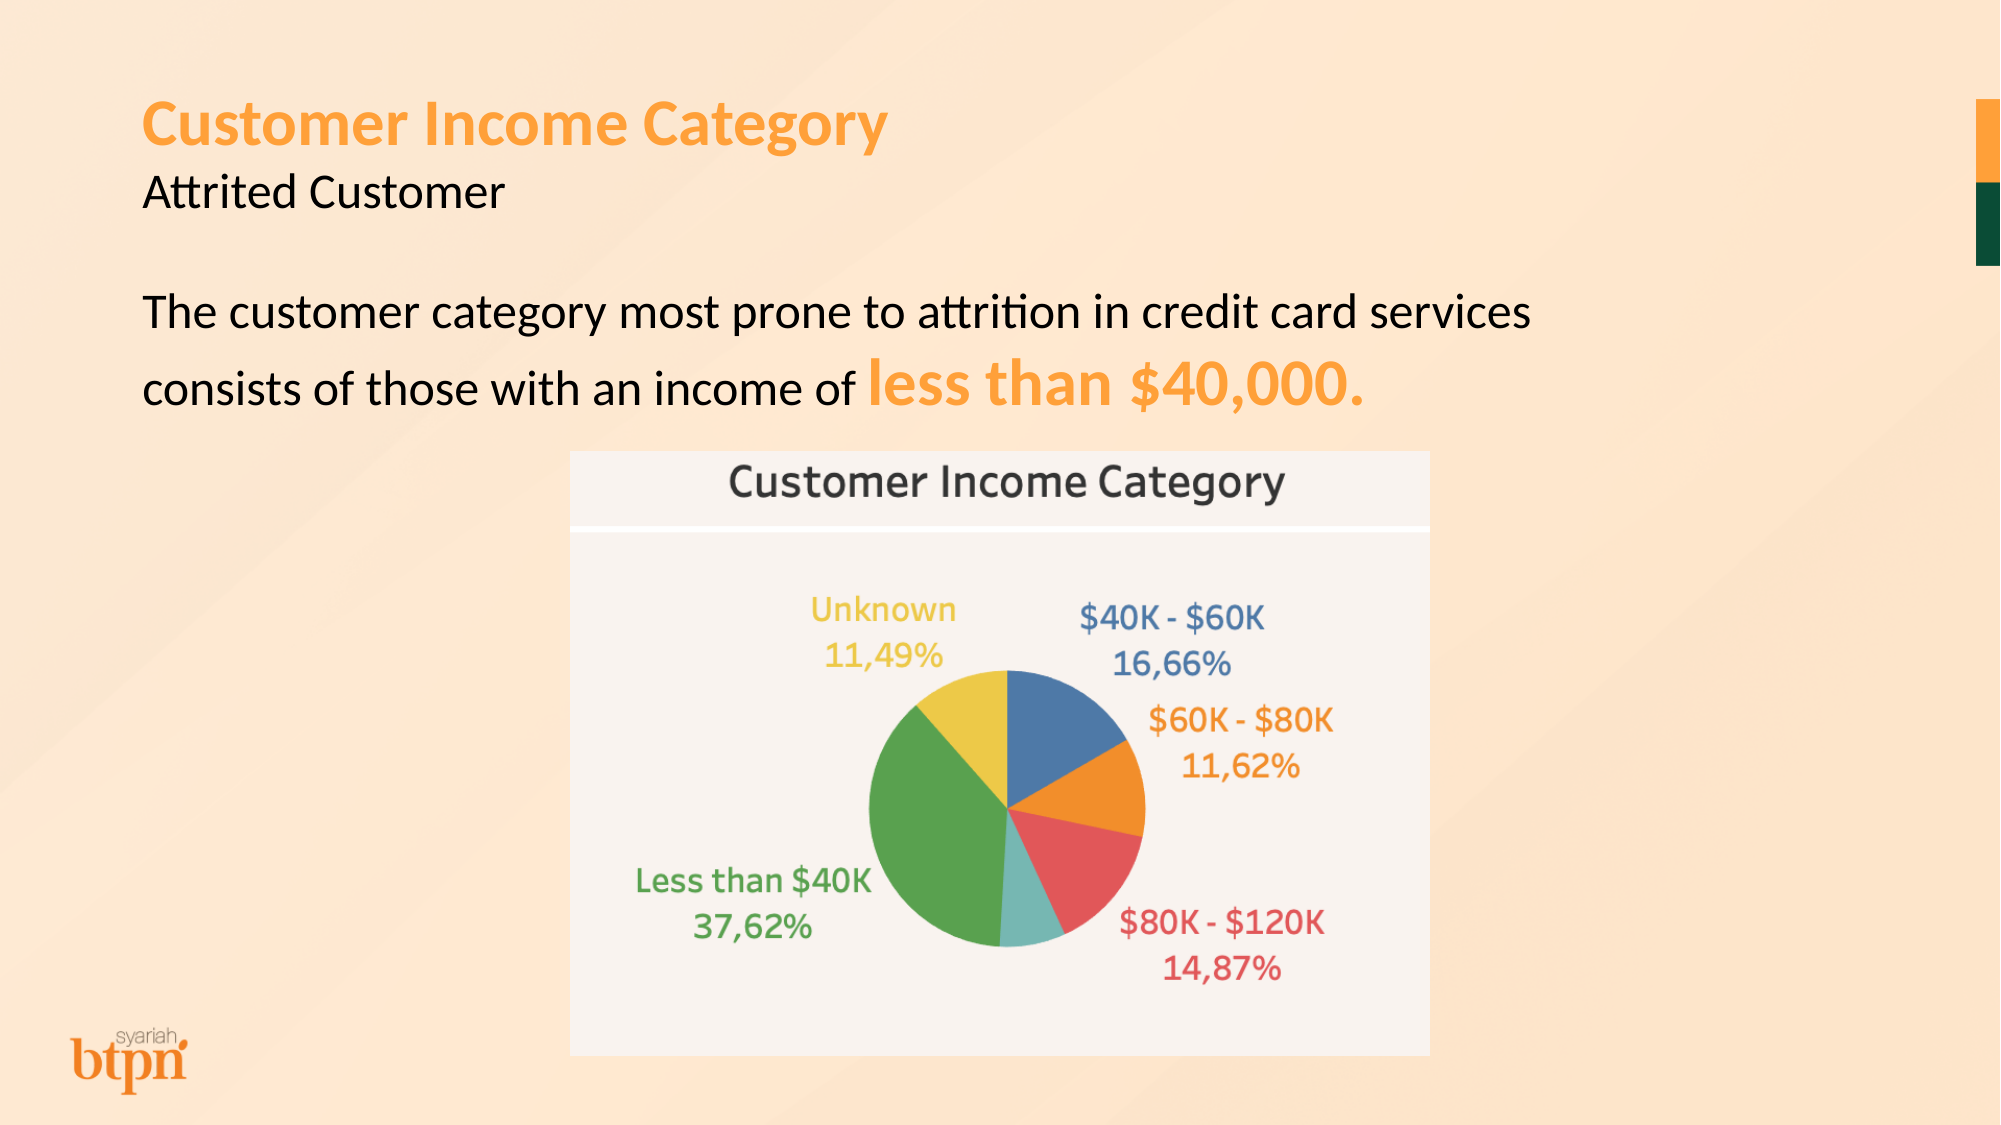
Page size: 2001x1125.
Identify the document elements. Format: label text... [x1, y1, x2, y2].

text_box Customer Income Category Attrited Customer The customer category most prone to attrition in credit card services consists of those with an income of less than $40,000. [127, 71, 1618, 426]
picture [0, 0, 2000, 1125]
